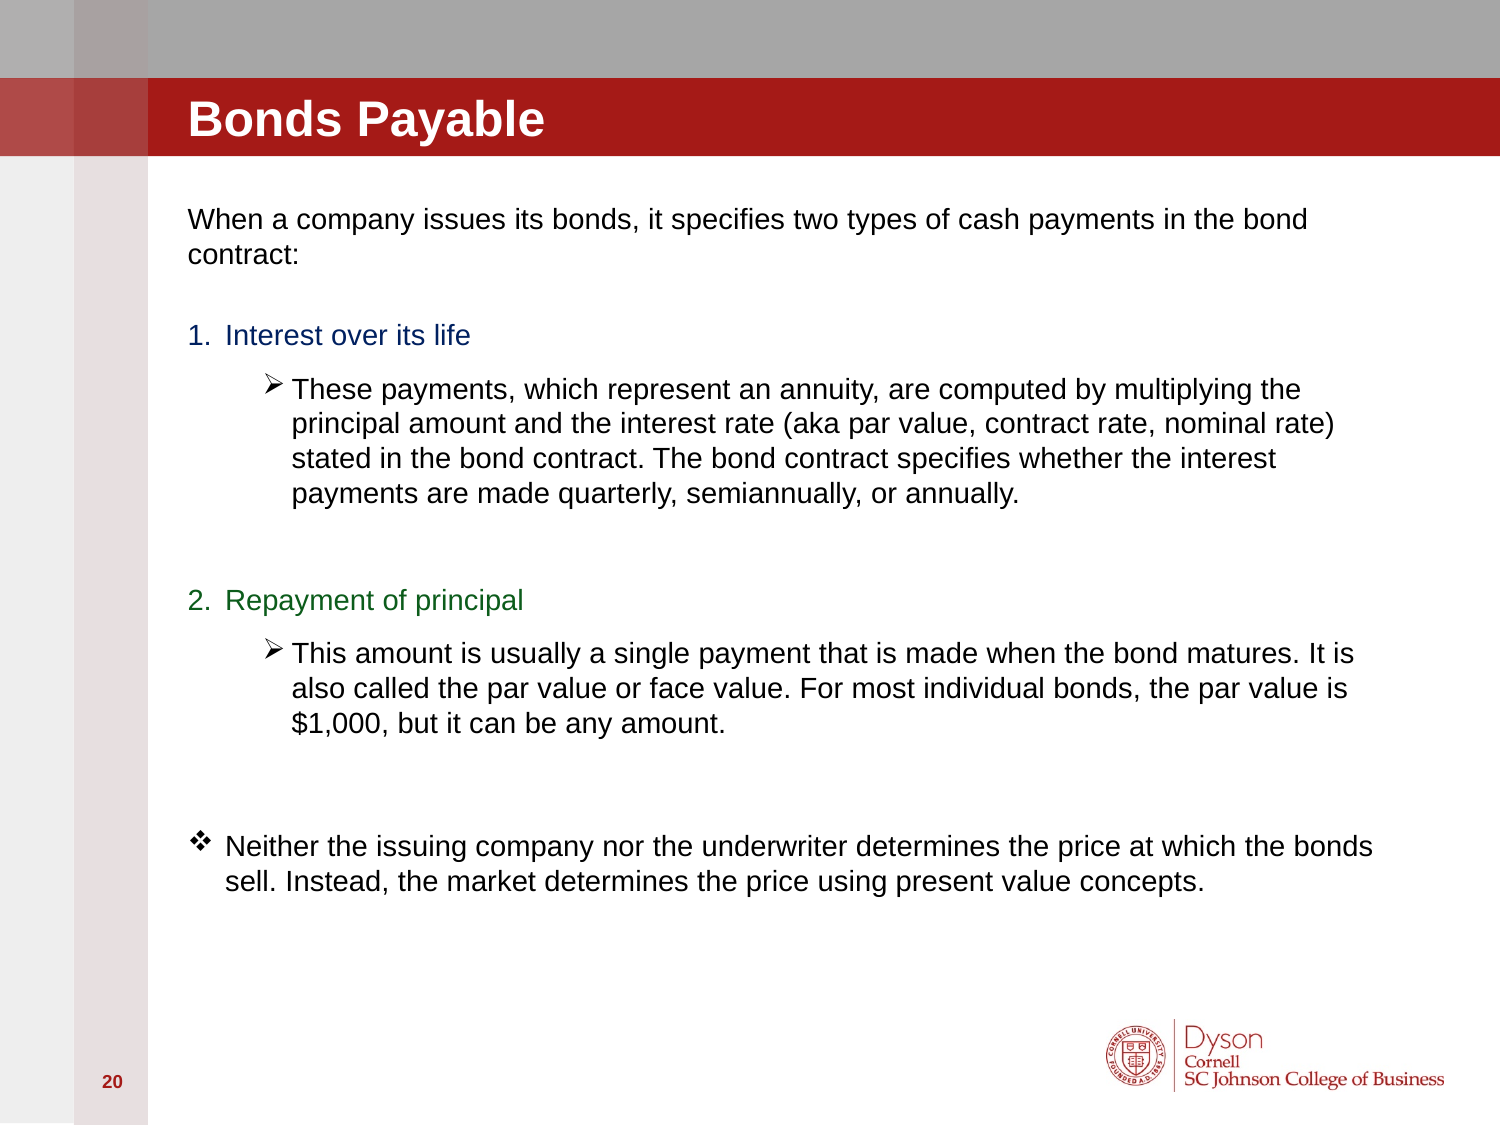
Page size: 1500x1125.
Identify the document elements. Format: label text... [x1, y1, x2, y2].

slide_number 20 [74, 1062, 151, 1125]
list When a company issues its bonds, it specifies two types of cash payments in the bond contract: Interest over its life These payments, which represent an annuity, are computed by multiplying the principal amount and the interest rate (aka par value, contract rate, nominal rate) stated in the bond contract. The bond contract specifies whether the interest payments are made quarterly, semiannually, or annually. Repayment of principal This amount is usually a single payment that is made when the bond matures. It is also called the par value or face value. For most individual bonds, the par value is $1,000, but it can be any amount. Neither the issuing company nor the underwriter determines the price at which the bonds sell. Instead, the market determines the price using present value concepts. [187, 200, 1388, 1038]
picture [1106, 1019, 1444, 1092]
title Bonds Payable [187, 46, 1425, 147]
